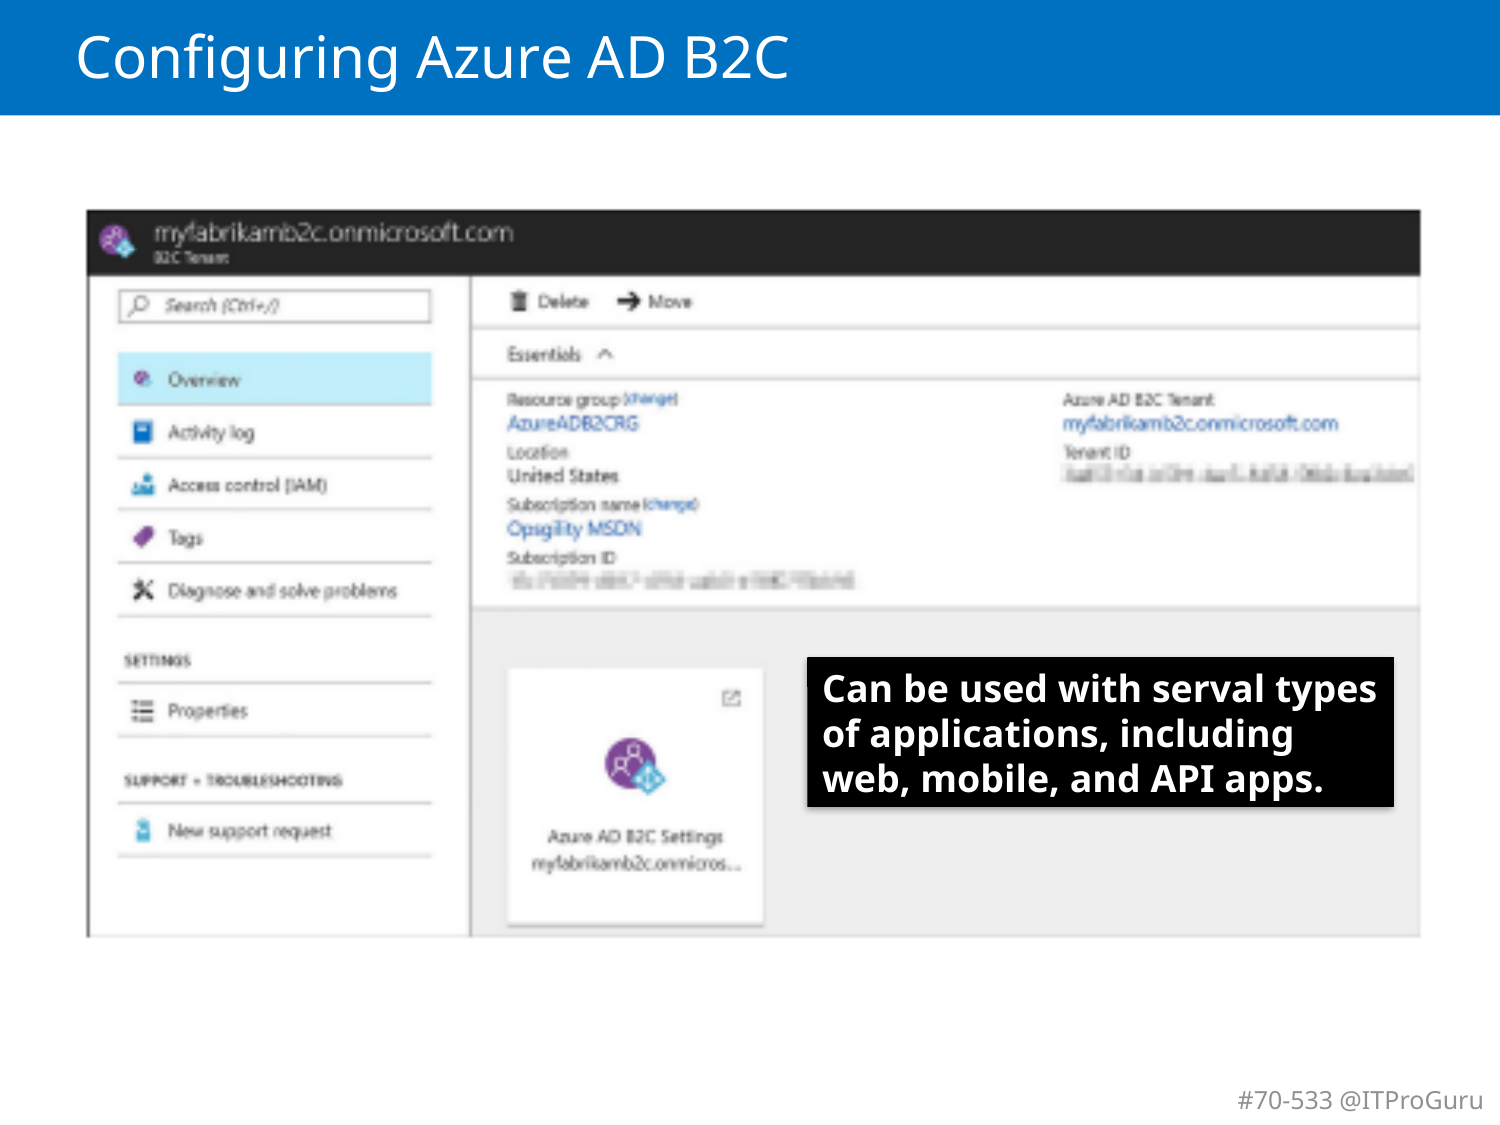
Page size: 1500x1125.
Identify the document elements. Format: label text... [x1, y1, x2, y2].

picture [75, 173, 1450, 967]
title Configuring Azure AD B2C [75, 0, 1351, 122]
